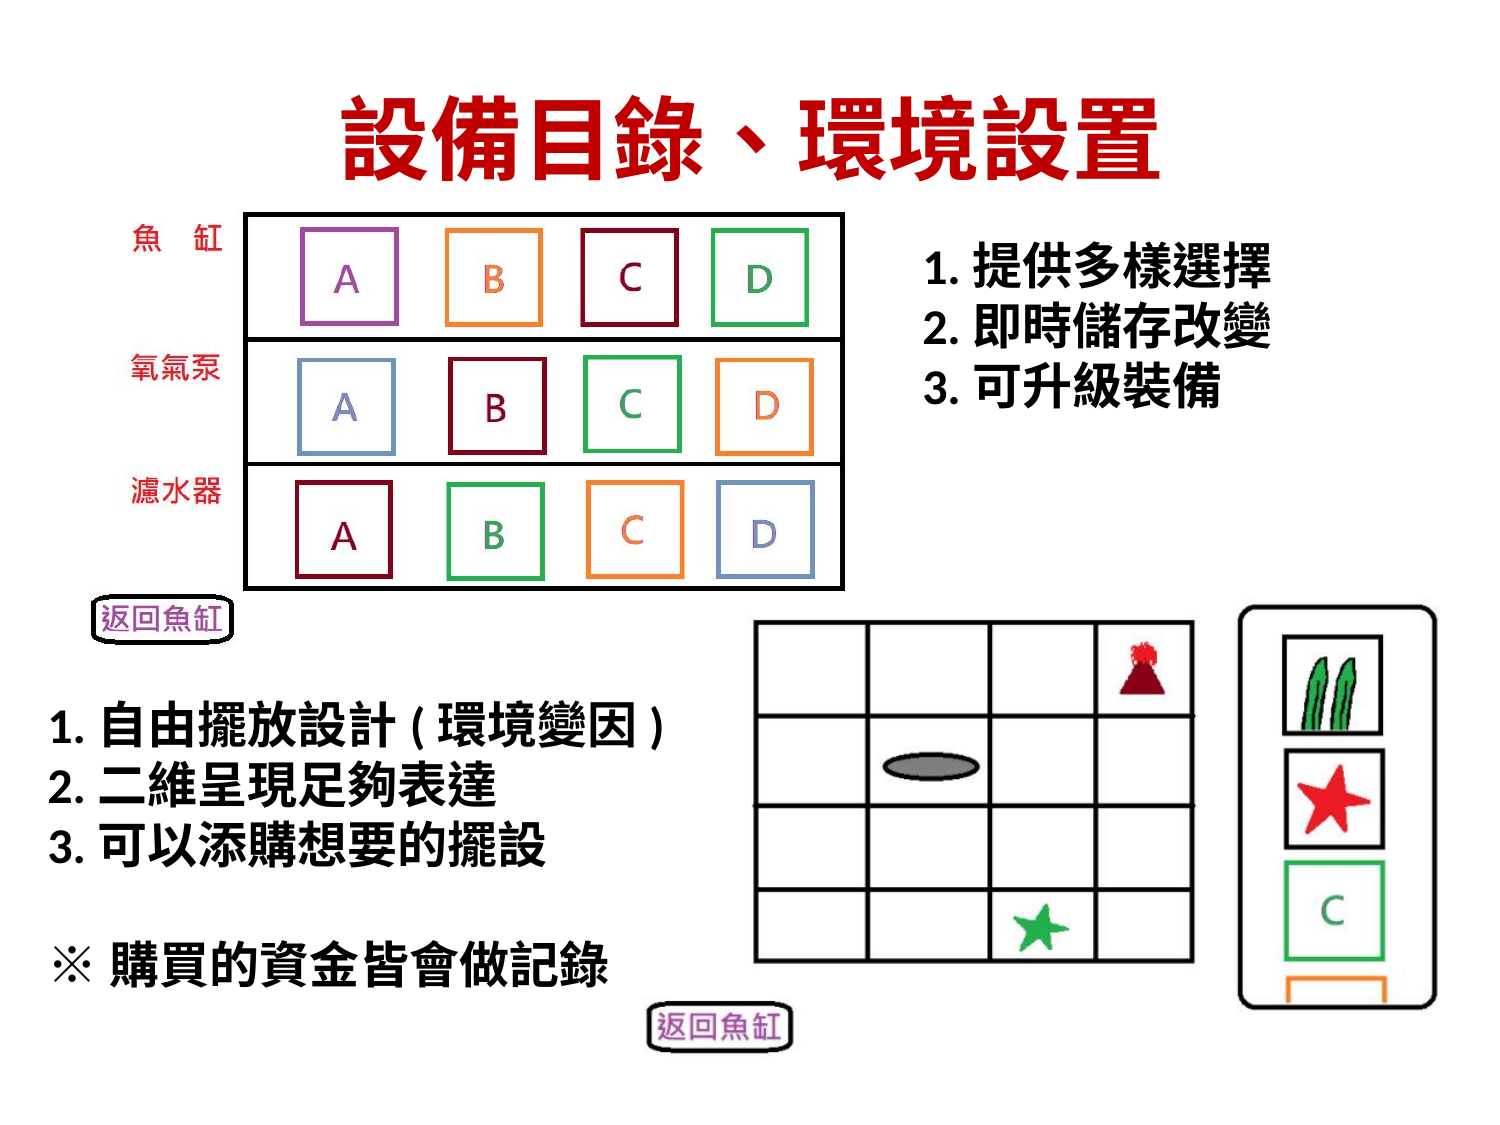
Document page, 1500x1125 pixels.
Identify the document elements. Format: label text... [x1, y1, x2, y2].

title 設備目錄、環境設置 [76, 42, 1427, 231]
text_box 1.提供多樣選擇 2.即時儲存改變 3.可升級裝備 [907, 227, 1440, 483]
picture [88, 207, 1440, 1058]
text_box 1.自由擺放設計(環境變因) 2.二維呈現足夠表達 3.可以添購想要的擺設 ※購買的資金皆會做記錄 [32, 685, 638, 1001]
